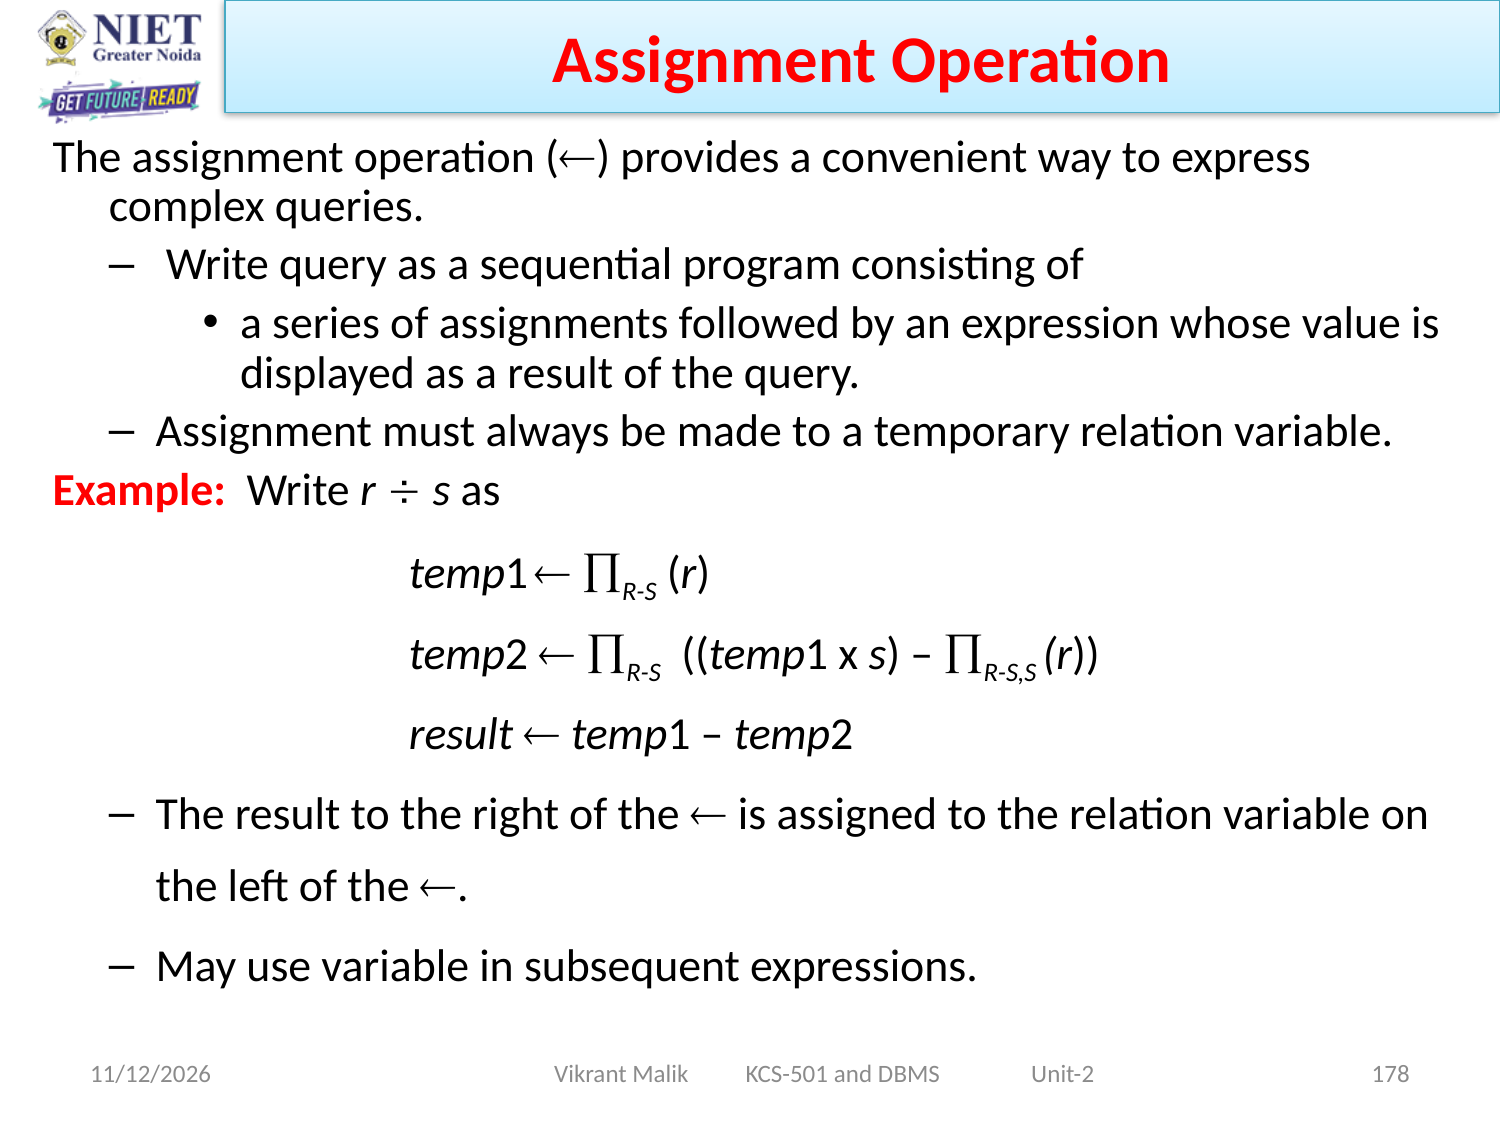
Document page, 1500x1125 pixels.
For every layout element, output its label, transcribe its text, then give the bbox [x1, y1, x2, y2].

footer Vikrant Malik KCS-501 and DBMS Unit-2 [412, 1042, 1074, 1103]
slide_number 178 [1074, 1042, 1425, 1103]
picture [0, 0, 238, 135]
list The assignment operation () provides a convenient way to express complex queries. Write query as a sequential program consisting of a series of assignments followed by an expression whose value is displayed as a result of the query. Assignment must always be made to a temporary relation variable. Example: Write r  s as temp1  R-S (r) temp2  R-S ((temp1 x s) – R-S,S (r)) result  temp1 – temp2 The result to the right of the  is assigned to the relation variable on the left of the . May use variable in subsequent expressions. [37, 125, 1463, 1038]
text_box Assignment Operation [238, 0, 1500, 113]
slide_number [75, 1042, 412, 1103]
